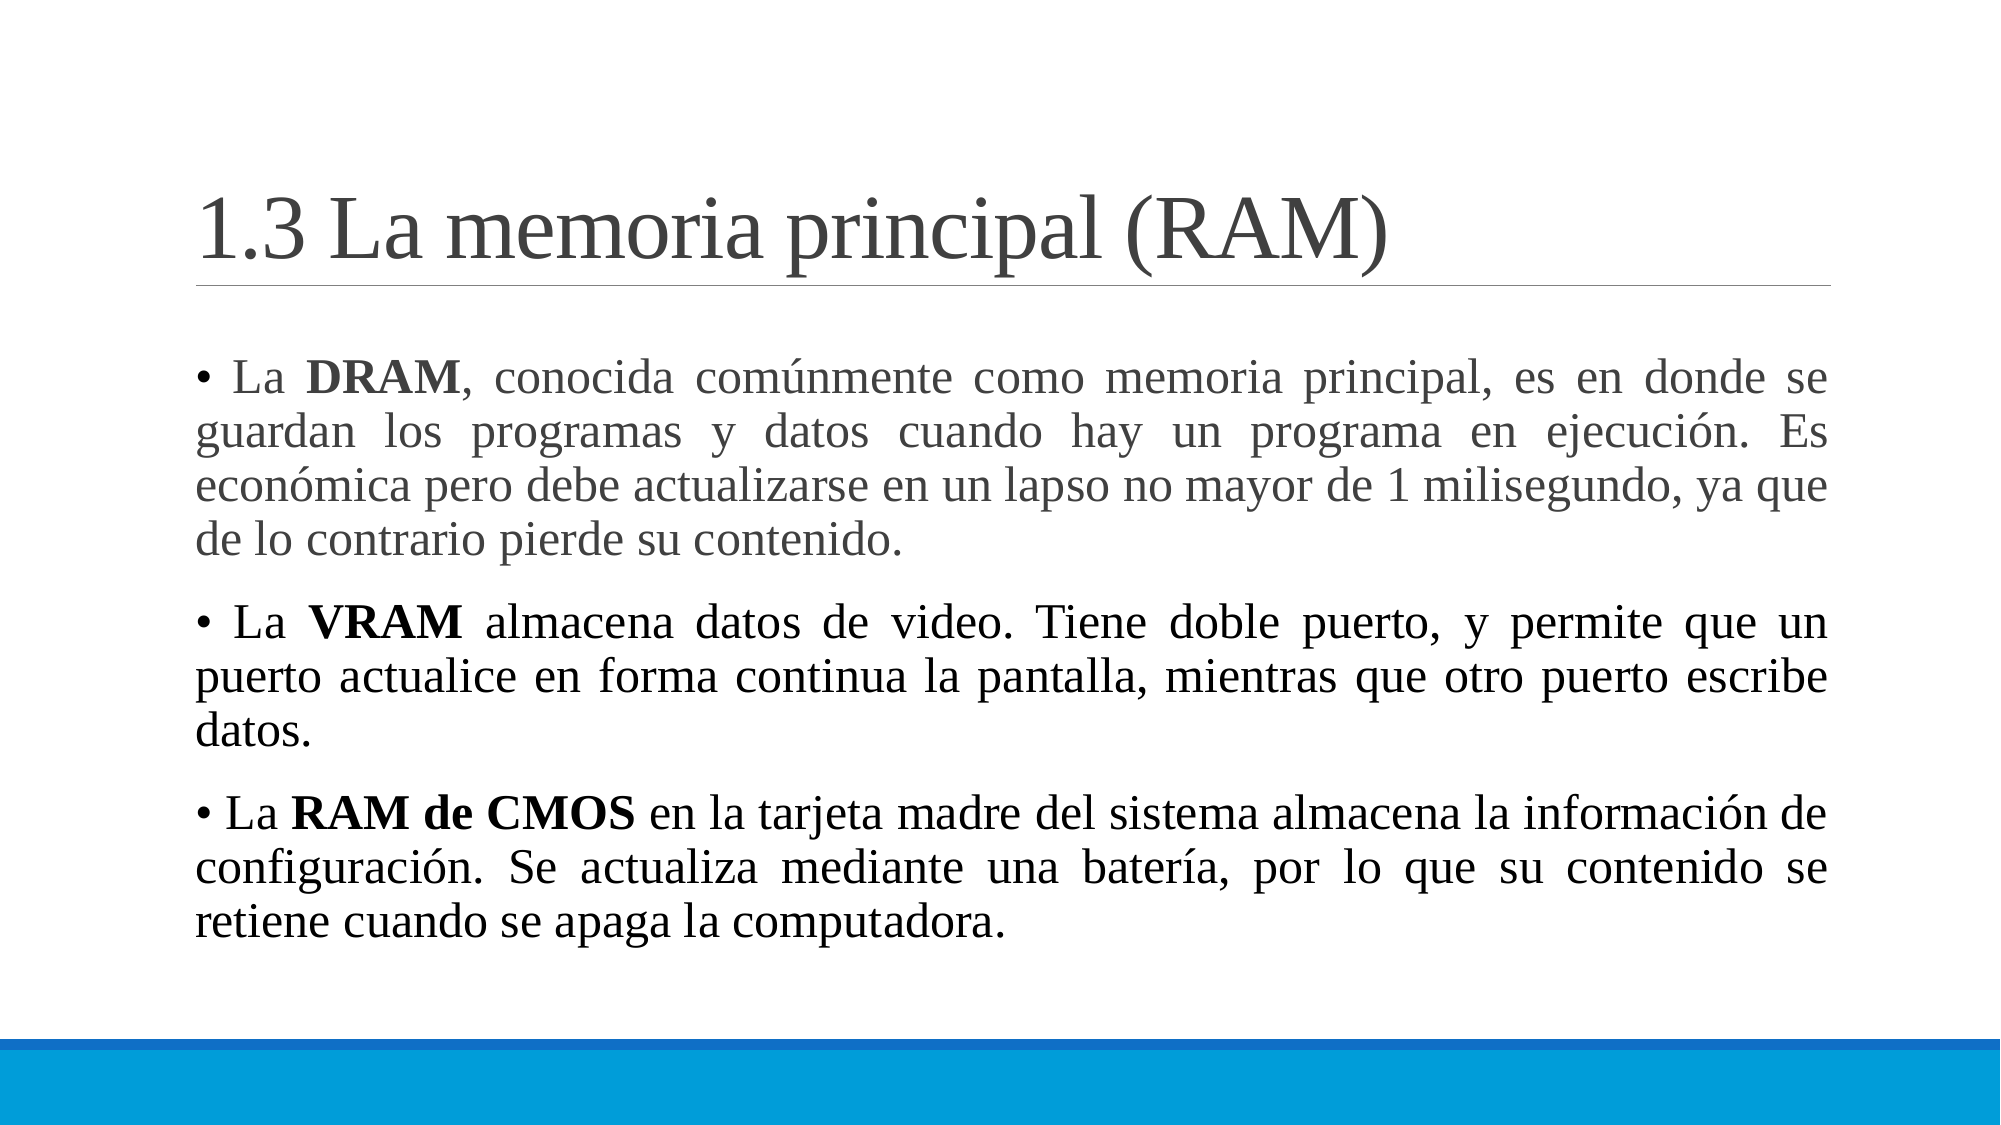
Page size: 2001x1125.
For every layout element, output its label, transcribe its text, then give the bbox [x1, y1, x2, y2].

list • La DRAM, conocida comúnmente como memoria principal, es en donde se guardan los programas y datos cuando hay un programa en ejecución. Es económica pero debe actualizarse en un lapso no mayor de 1 milisegundo, ya que de lo contrario pierde su contenido. • La VRAM almacena datos de video. Tiene doble puerto, y permite que un puerto actualice en forma continua la pantalla, mientras que otro puerto escribe datos. • La RAM de CMOS en la tarjeta madre del sistema almacena la información de configuración. Se actualiza mediante una batería, por lo que su contenido se retiene cuando se apaga la computadora. [180, 342, 1830, 1003]
title 1.3 La memoria principal (RAM) [180, 47, 1830, 285]
